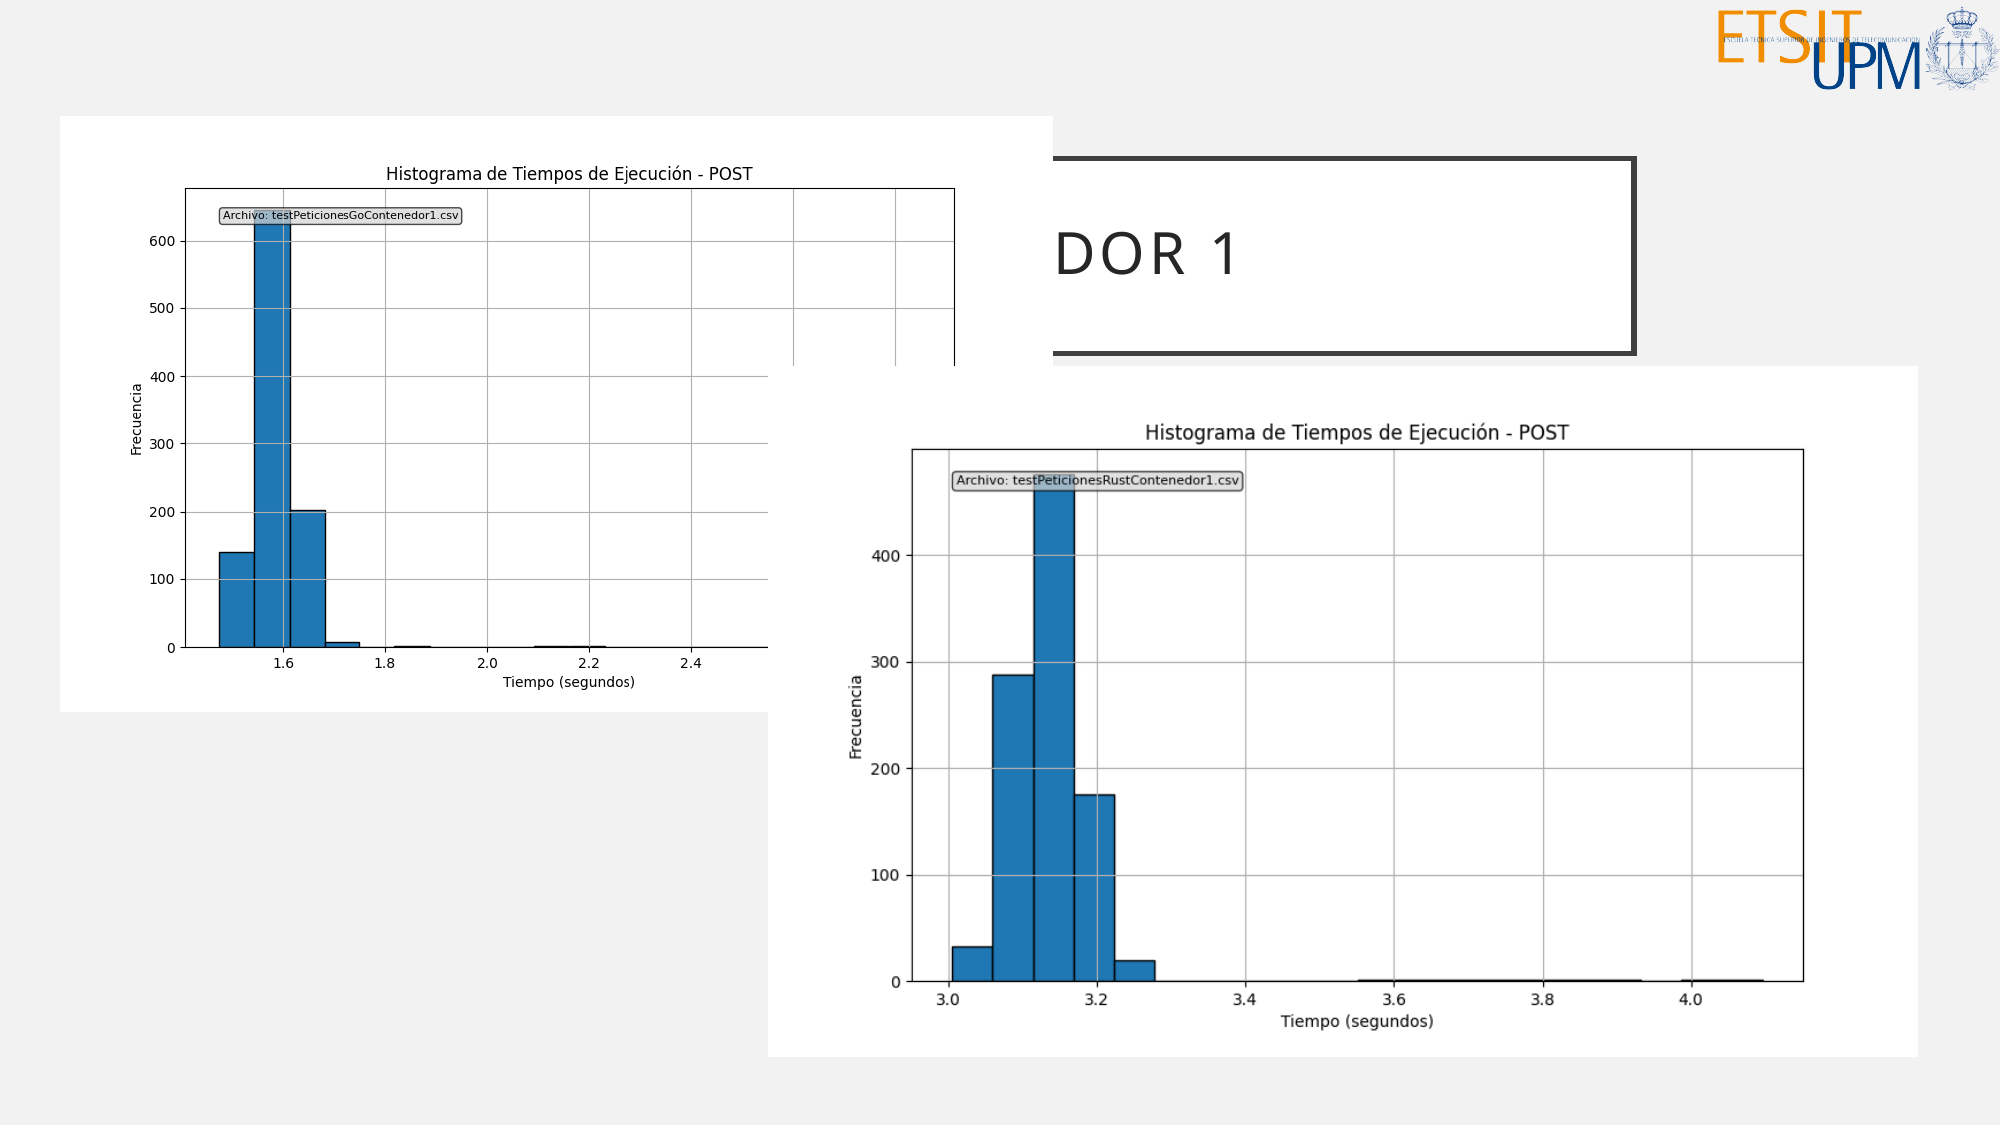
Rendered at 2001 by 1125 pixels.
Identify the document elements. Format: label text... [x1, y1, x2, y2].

picture [1712, 0, 2000, 90]
title Contenedor 1 [1053, 156, 1637, 356]
picture [60, 116, 1919, 1057]
